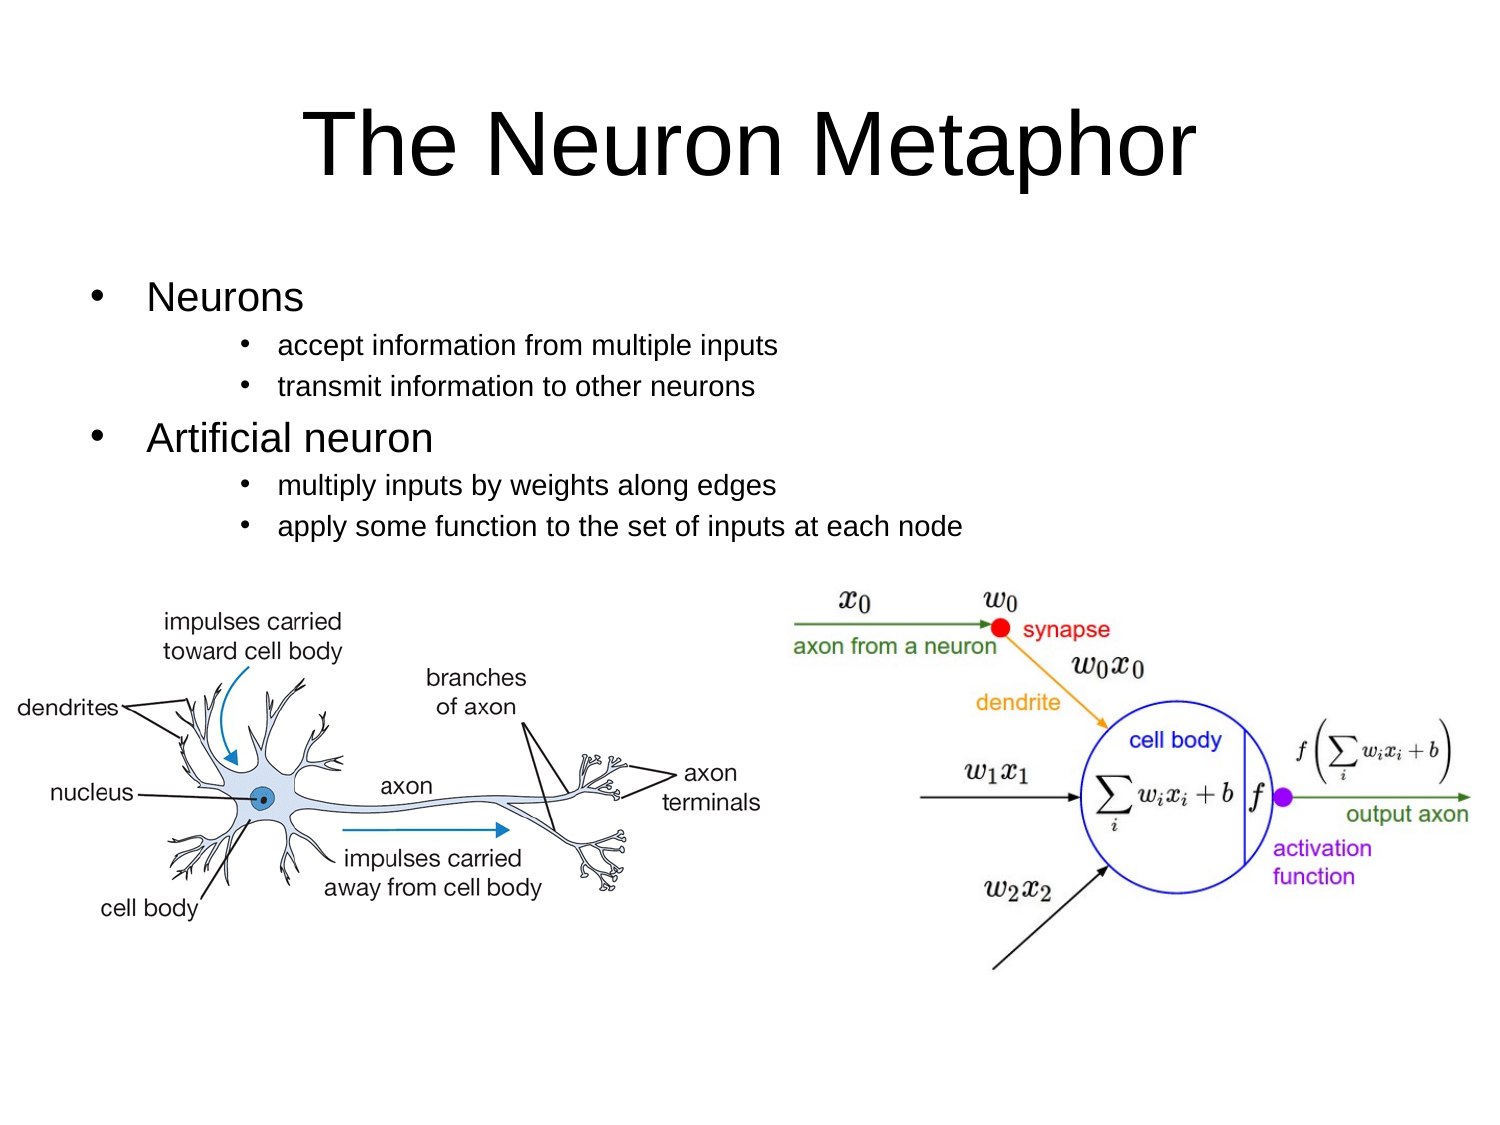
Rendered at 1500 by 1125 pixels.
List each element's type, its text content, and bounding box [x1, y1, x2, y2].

picture [12, 604, 763, 926]
list Neurons accept information from multiple inputs transmit information to other neurons Artificial neuron multiply inputs by weights along edges apply some function to the set of inputs at each node [75, 262, 1425, 1005]
title The Neuron Metaphor [75, 45, 1425, 233]
picture [787, 583, 1475, 976]
